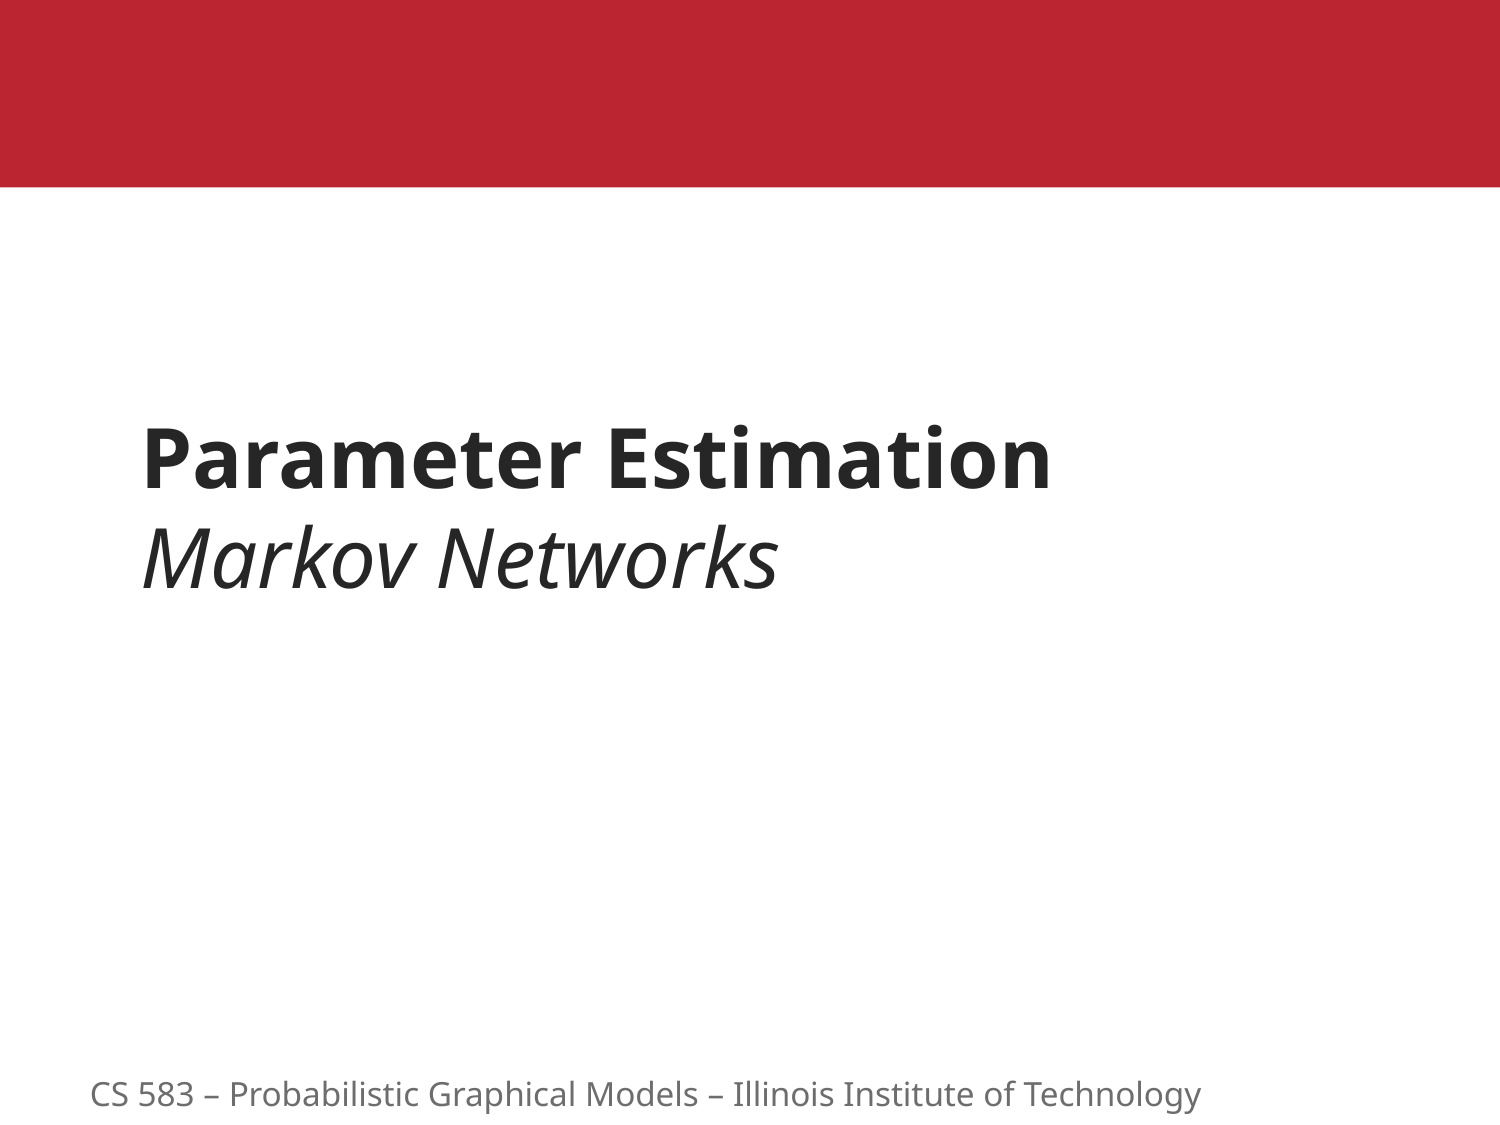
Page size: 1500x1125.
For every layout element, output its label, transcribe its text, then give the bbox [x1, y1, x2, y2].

footer CS 583 – Probabilistic Graphical Models – Illinois Institute of Technology [75, 1065, 1425, 1116]
title Parameter Estimation Markov Networks [125, 387, 1250, 613]
